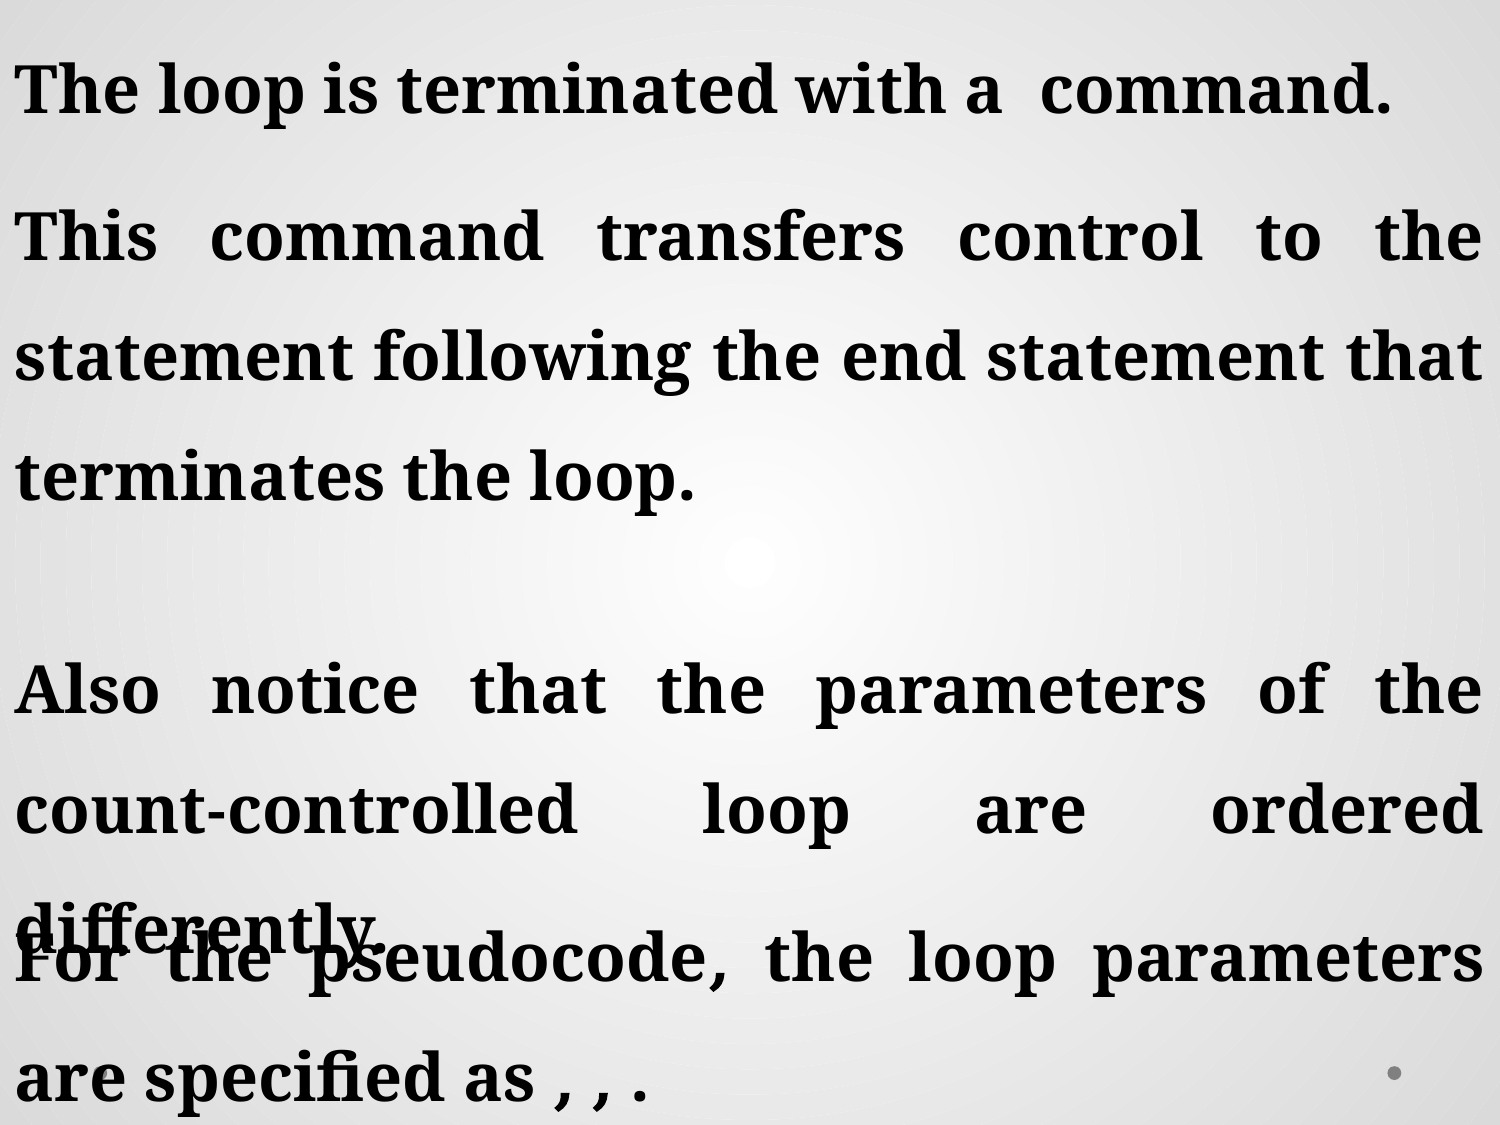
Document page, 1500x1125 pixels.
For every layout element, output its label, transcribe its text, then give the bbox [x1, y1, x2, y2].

text_box Also notice that the parameters of the count-controlled loop are ordered differently. [0, 600, 1500, 975]
text_box This command transfers control to the statement following the end statement that terminates the loop. [0, 146, 1500, 521]
